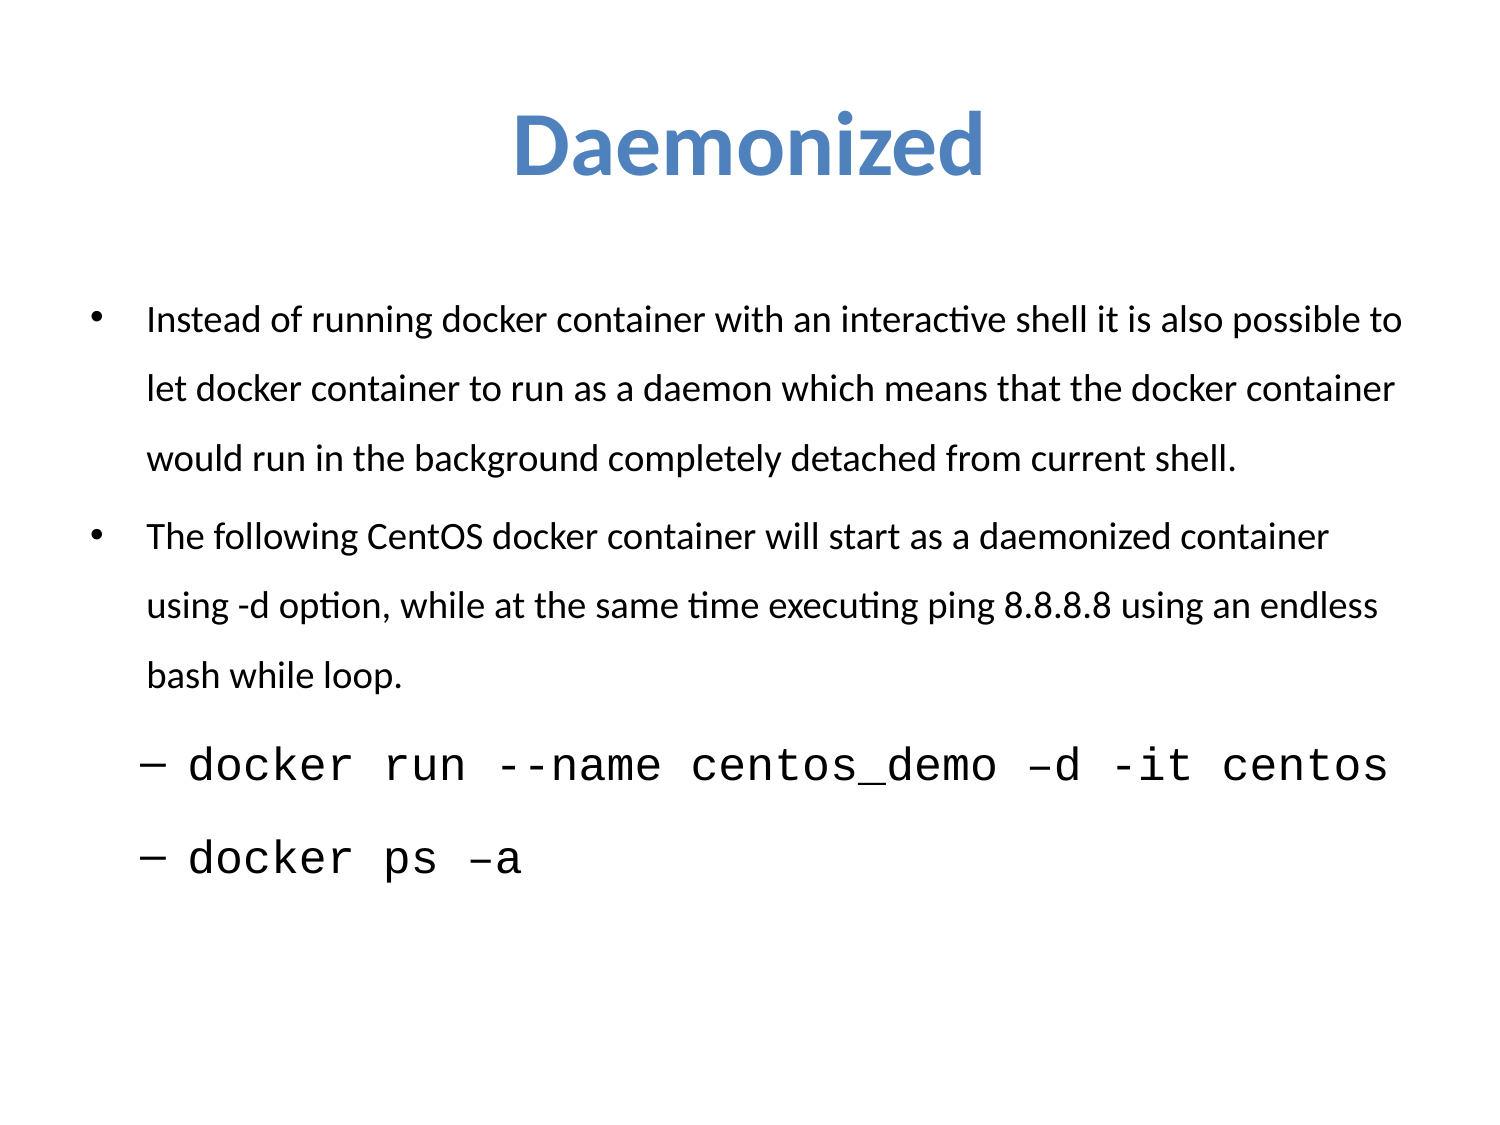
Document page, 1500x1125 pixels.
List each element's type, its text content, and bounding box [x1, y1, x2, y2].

list Instead of running docker container with an interactive shell it is also possible to let docker container to run as a daemon which means that the docker container would run in the background completely detached from current shell. The following CentOS docker container will start as a daemonized container using -d option, while at the same time executing ping 8.8.8.8 using an endless bash while loop. docker run --name centos_demo –d -it centos docker ps –a [75, 262, 1425, 1005]
title Daemonized [75, 45, 1425, 233]
